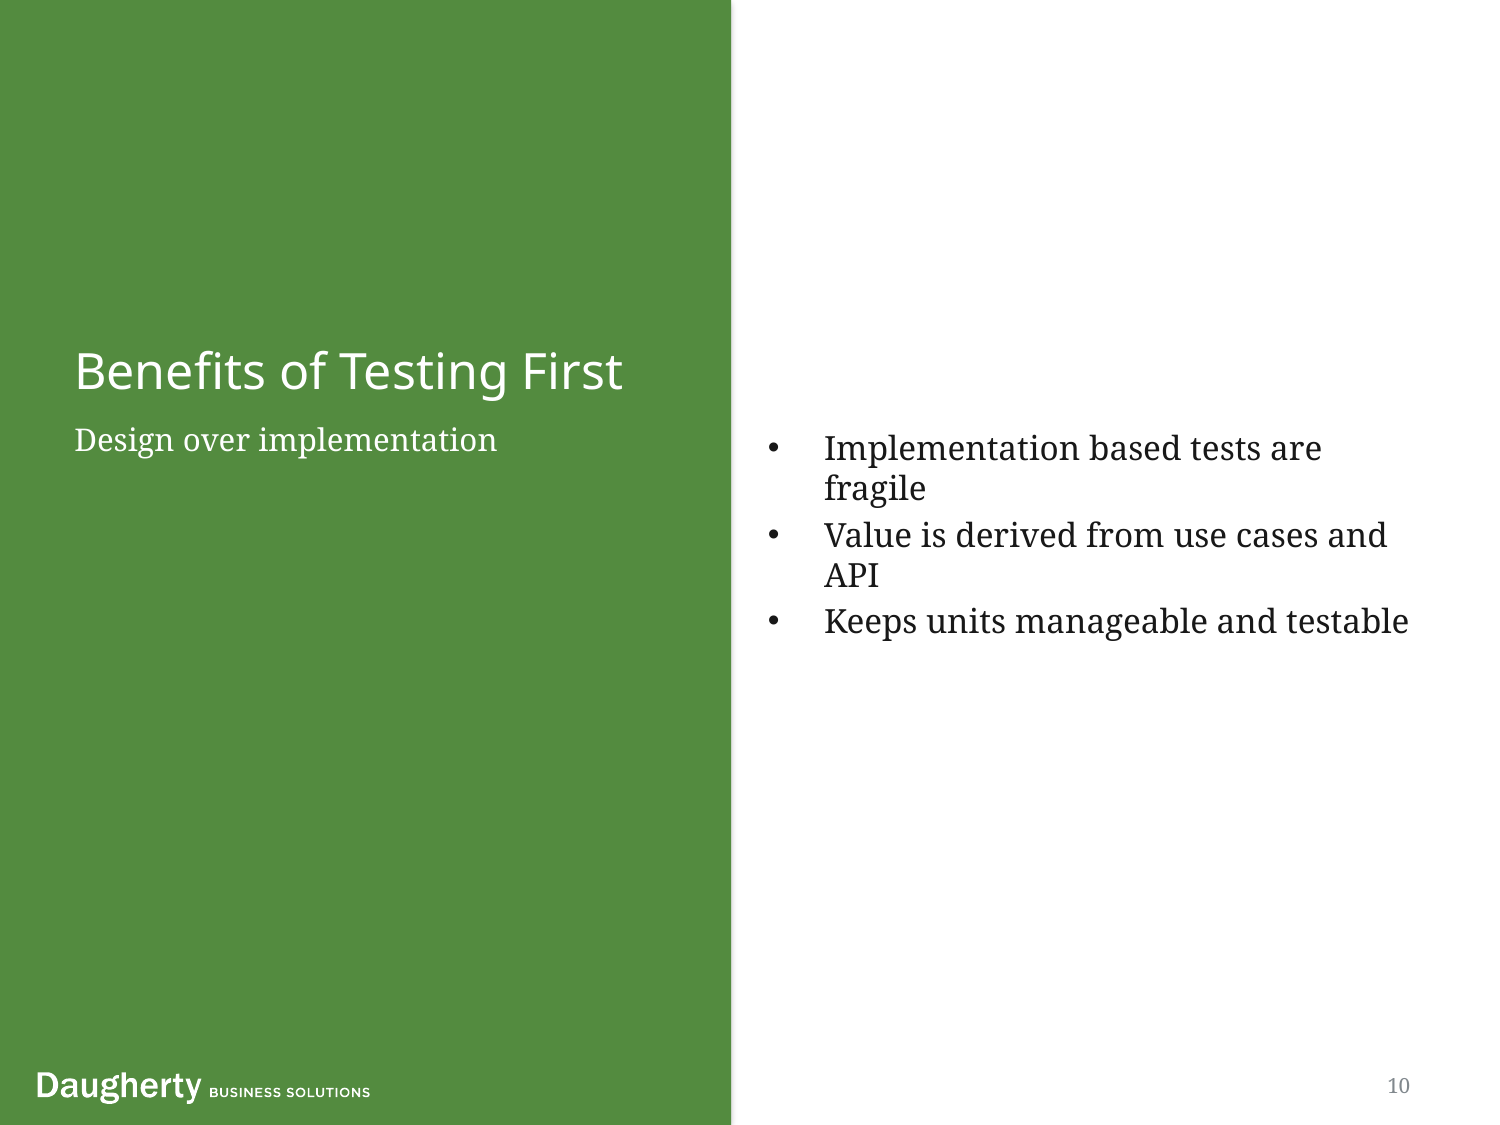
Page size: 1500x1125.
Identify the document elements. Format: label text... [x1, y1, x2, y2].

list Benefits of Testing First [74, 73, 732, 400]
list Implementation based tests are fragile Value is derived from use cases and API Keeps units manageable and testable [767, 419, 1425, 940]
list Design over implementation [74, 419, 732, 746]
slide_number 10 [1338, 1056, 1425, 1117]
